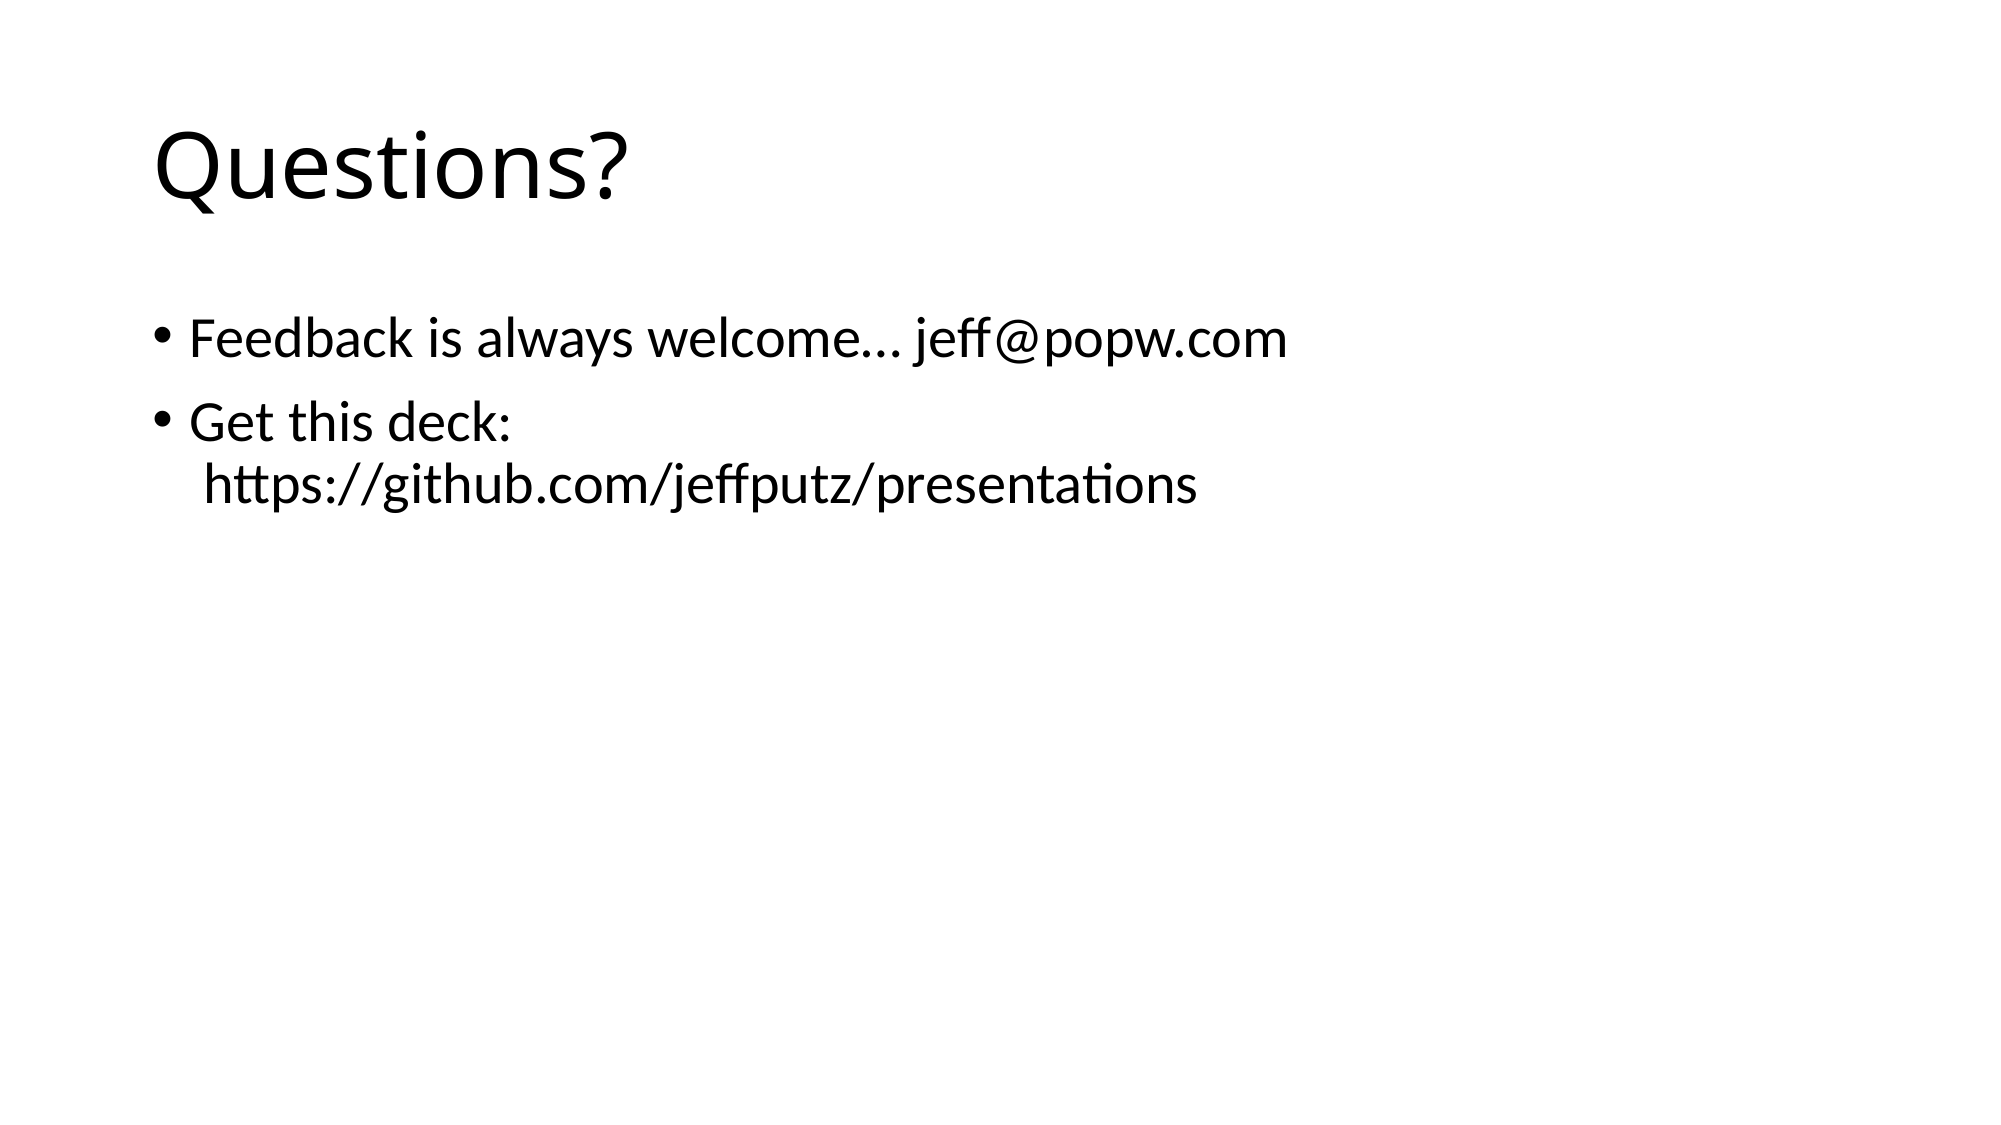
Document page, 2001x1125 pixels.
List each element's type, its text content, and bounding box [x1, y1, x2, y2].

title Questions? [137, 59, 1863, 278]
list Feedback is always welcome… jeff@popw.com Get this deck: https://github.com/jeffputz/presentations [137, 299, 1863, 1014]
